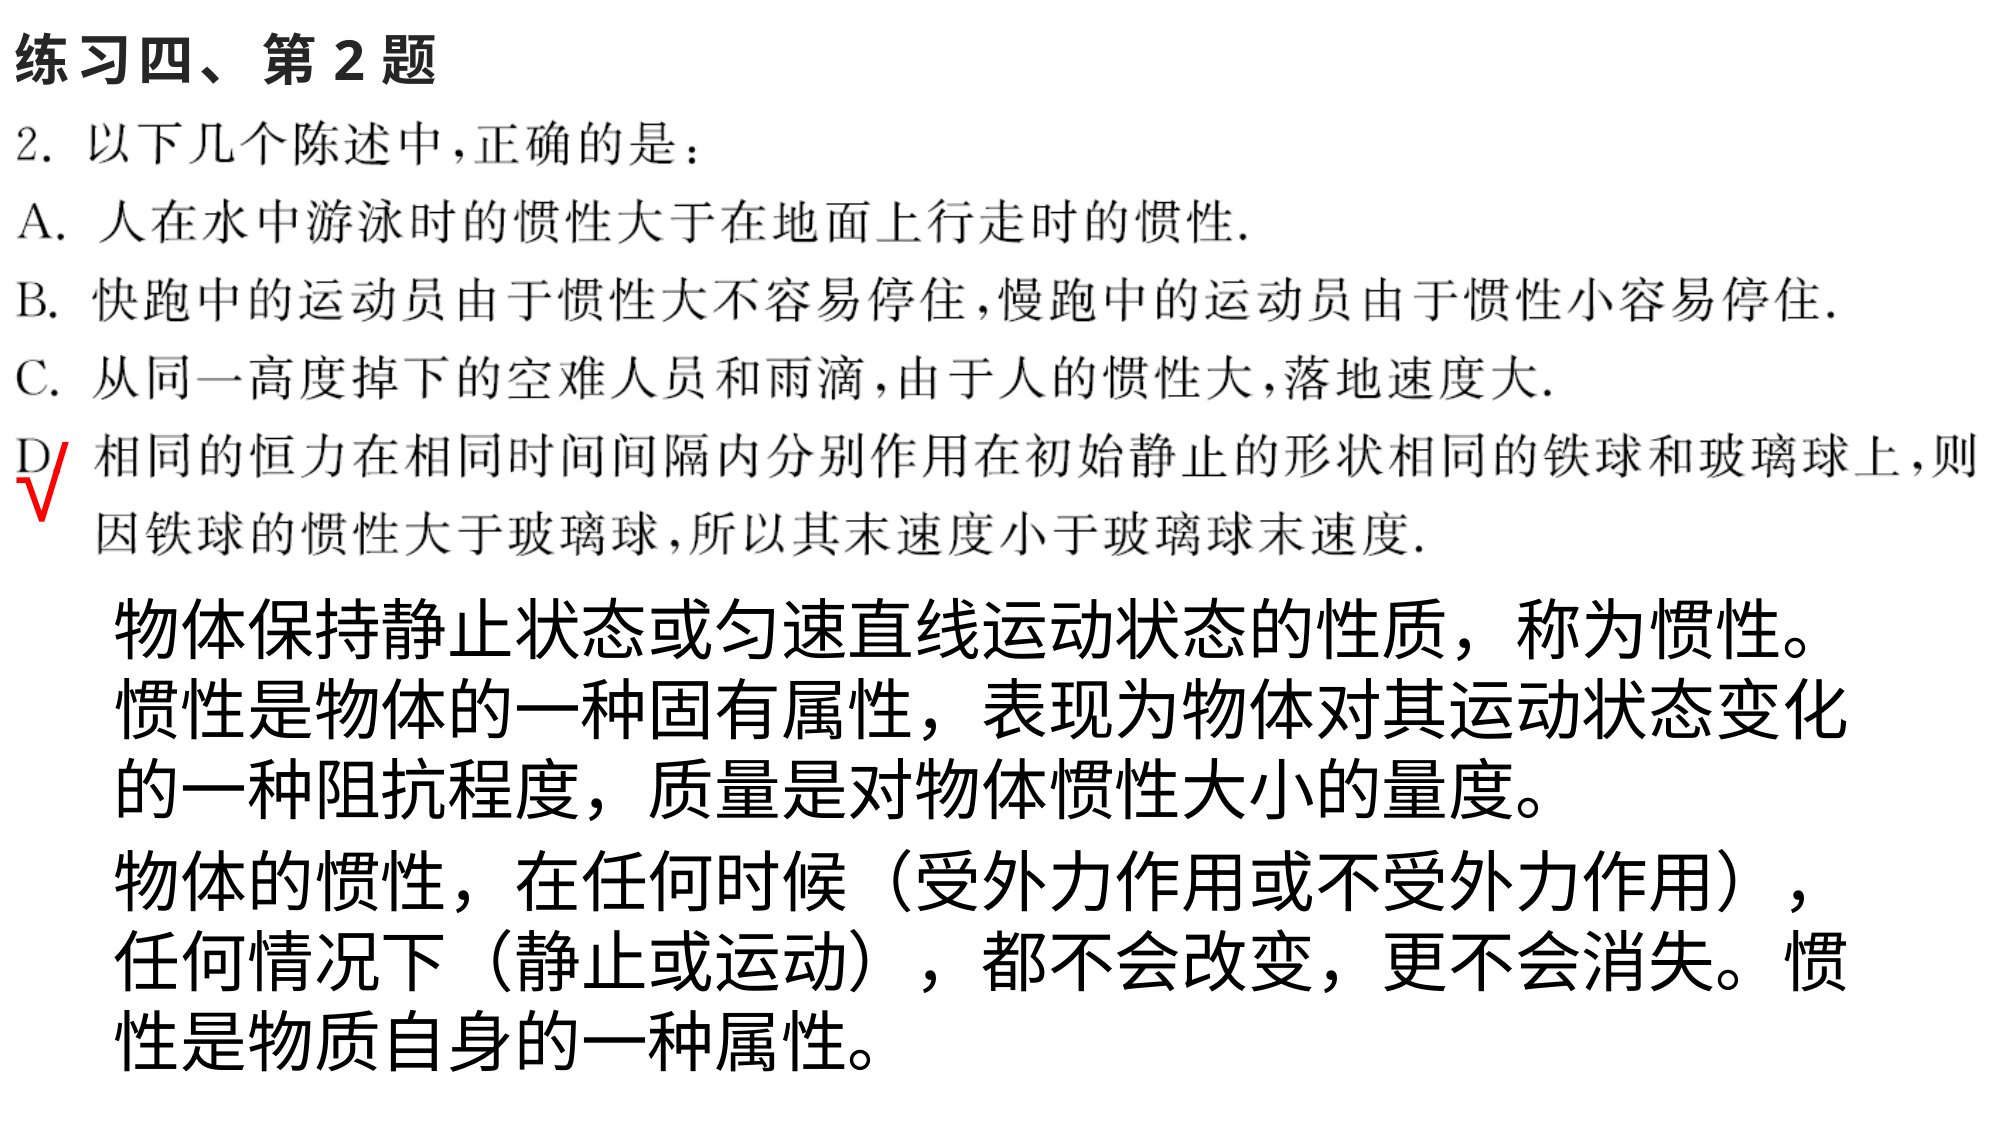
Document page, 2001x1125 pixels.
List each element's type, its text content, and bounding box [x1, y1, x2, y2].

picture [0, 104, 2000, 581]
text_box 物体保持静止状态或匀速直线运动状态的性质，称为惯性。惯性是物体的一种固有属性，表现为物体对其运动状态变化的一种阻抗程度，质量是对物体惯性大小的量度。 [99, 581, 1890, 836]
title 练习四、第2题 [0, 0, 520, 104]
text_box 物体的惯性，在任何时候（受外力作用或不受外力作用），任何情况下（静止或运动），都不会改变，更不会消失。惯性是物质自身的一种属性。 [99, 832, 1905, 1087]
